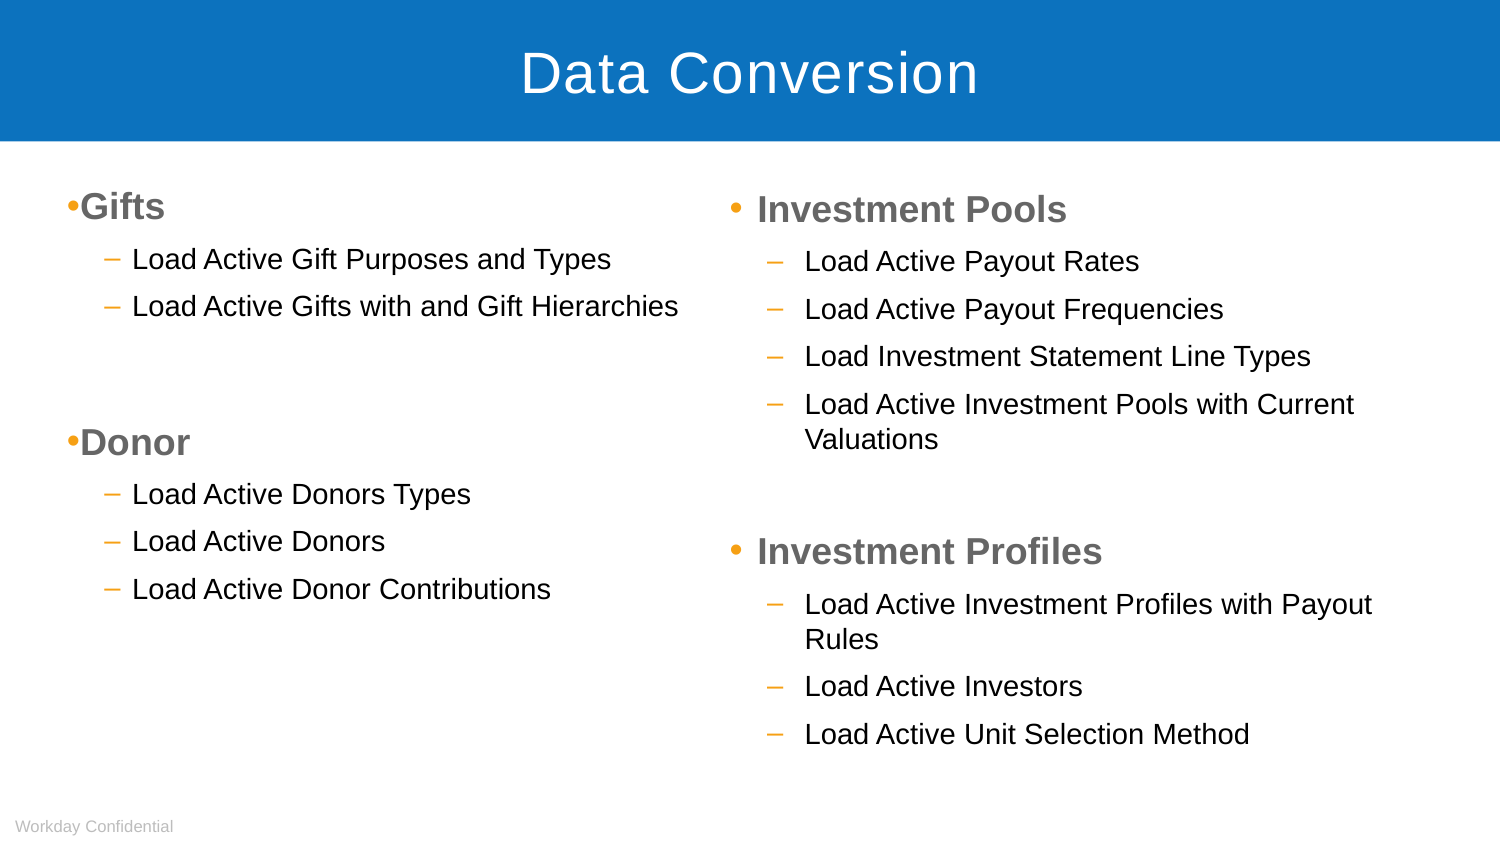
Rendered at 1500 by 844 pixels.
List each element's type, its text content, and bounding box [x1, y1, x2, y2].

footer Workday Confidential [0, 798, 507, 844]
list Gifts Load Active Gift Purposes and Types Load Active Gifts with and Gift Hierarchies Donor Load Active Donors Types Load Active Donors Load Active Donor Contributions [51, 175, 1455, 791]
text_box Investment Pools Load Active Payout Rates Load Active Payout Frequencies Load Investment Statement Line Types Load Active Investment Pools with Current Valuations Investment Profiles Load Active Investment Profiles with Payout Rules Load Active Investors Load Active Unit Selection Method [714, 177, 1449, 789]
title Data Conversion [0, 0, 1500, 142]
